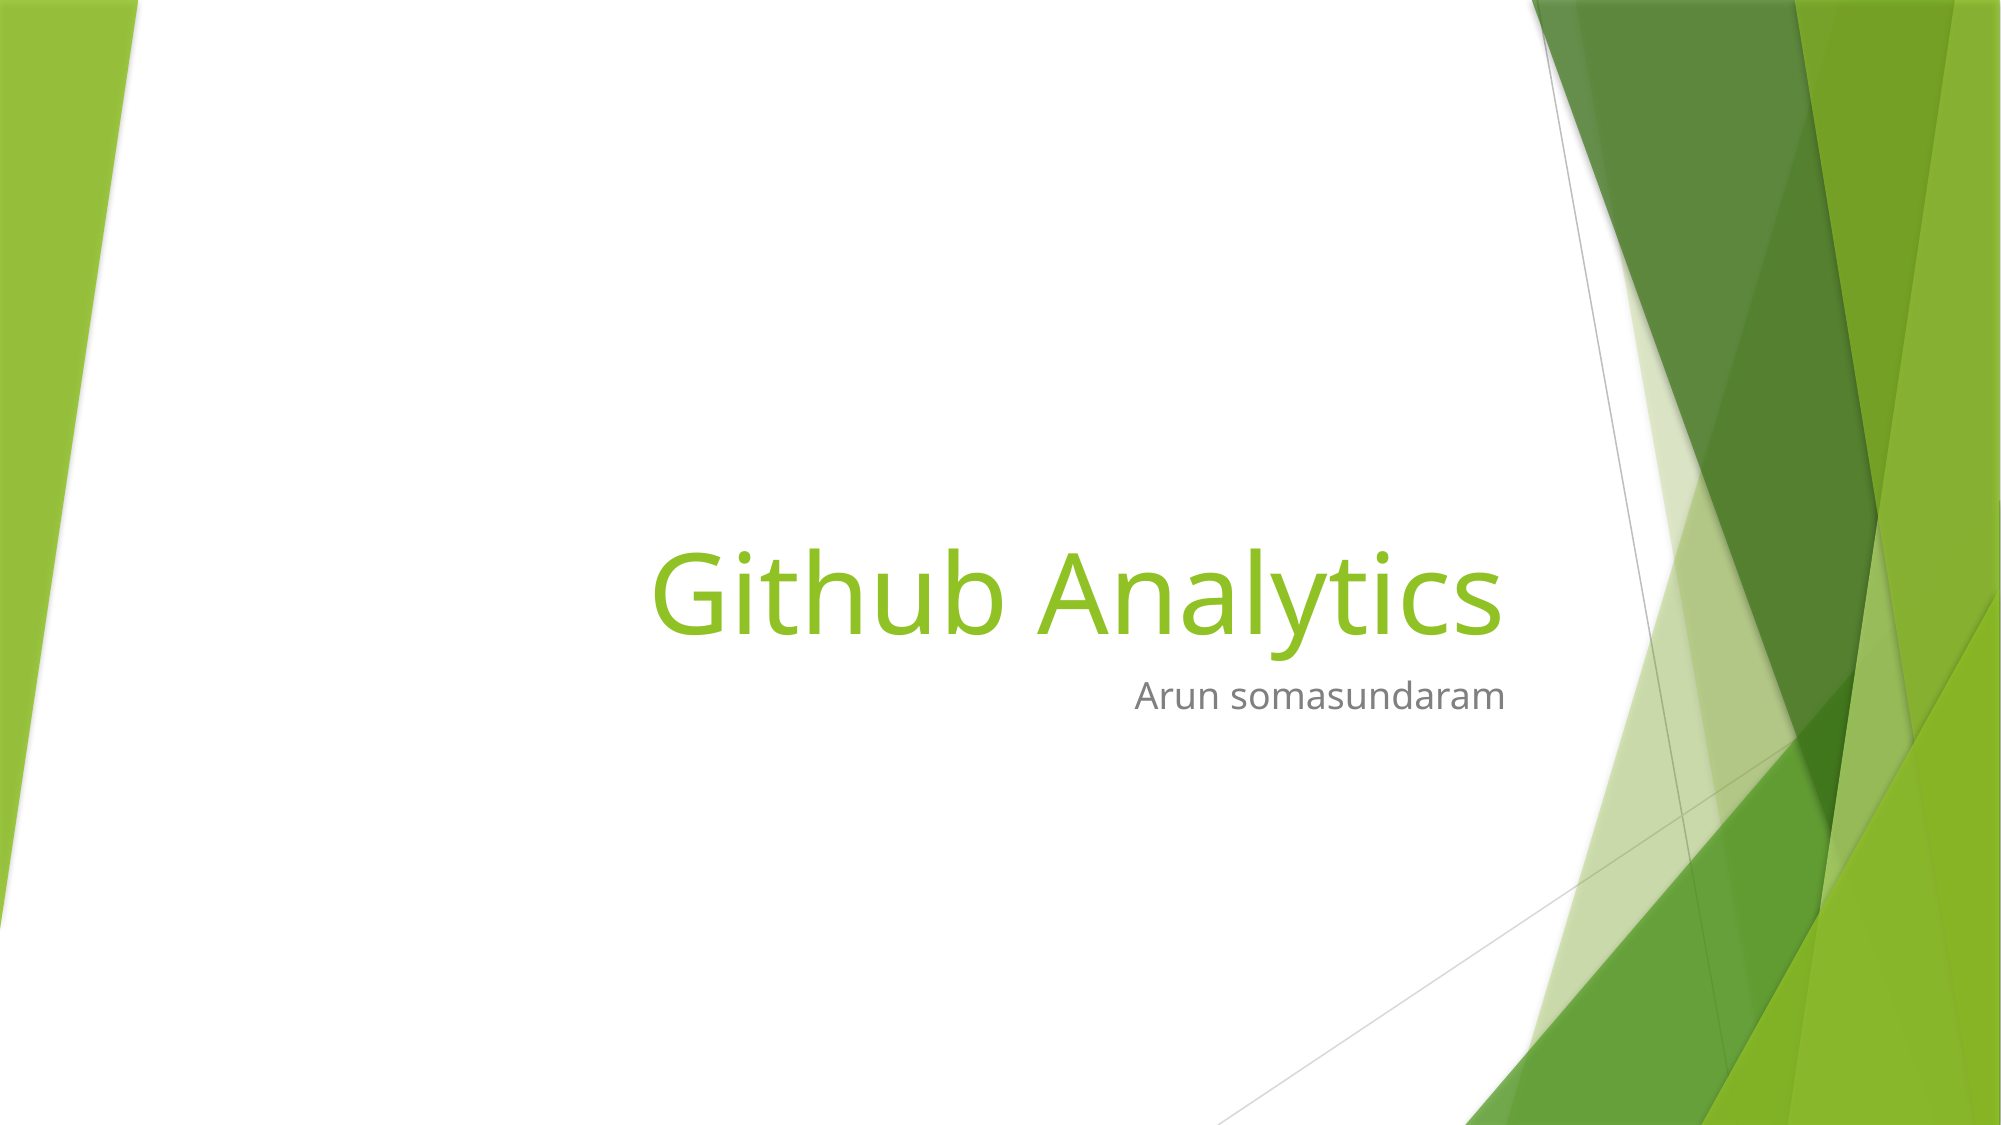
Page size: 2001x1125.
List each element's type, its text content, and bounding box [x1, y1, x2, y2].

subtitle Arun somasundaram [247, 664, 1522, 845]
title Github Analytics [247, 394, 1522, 664]
